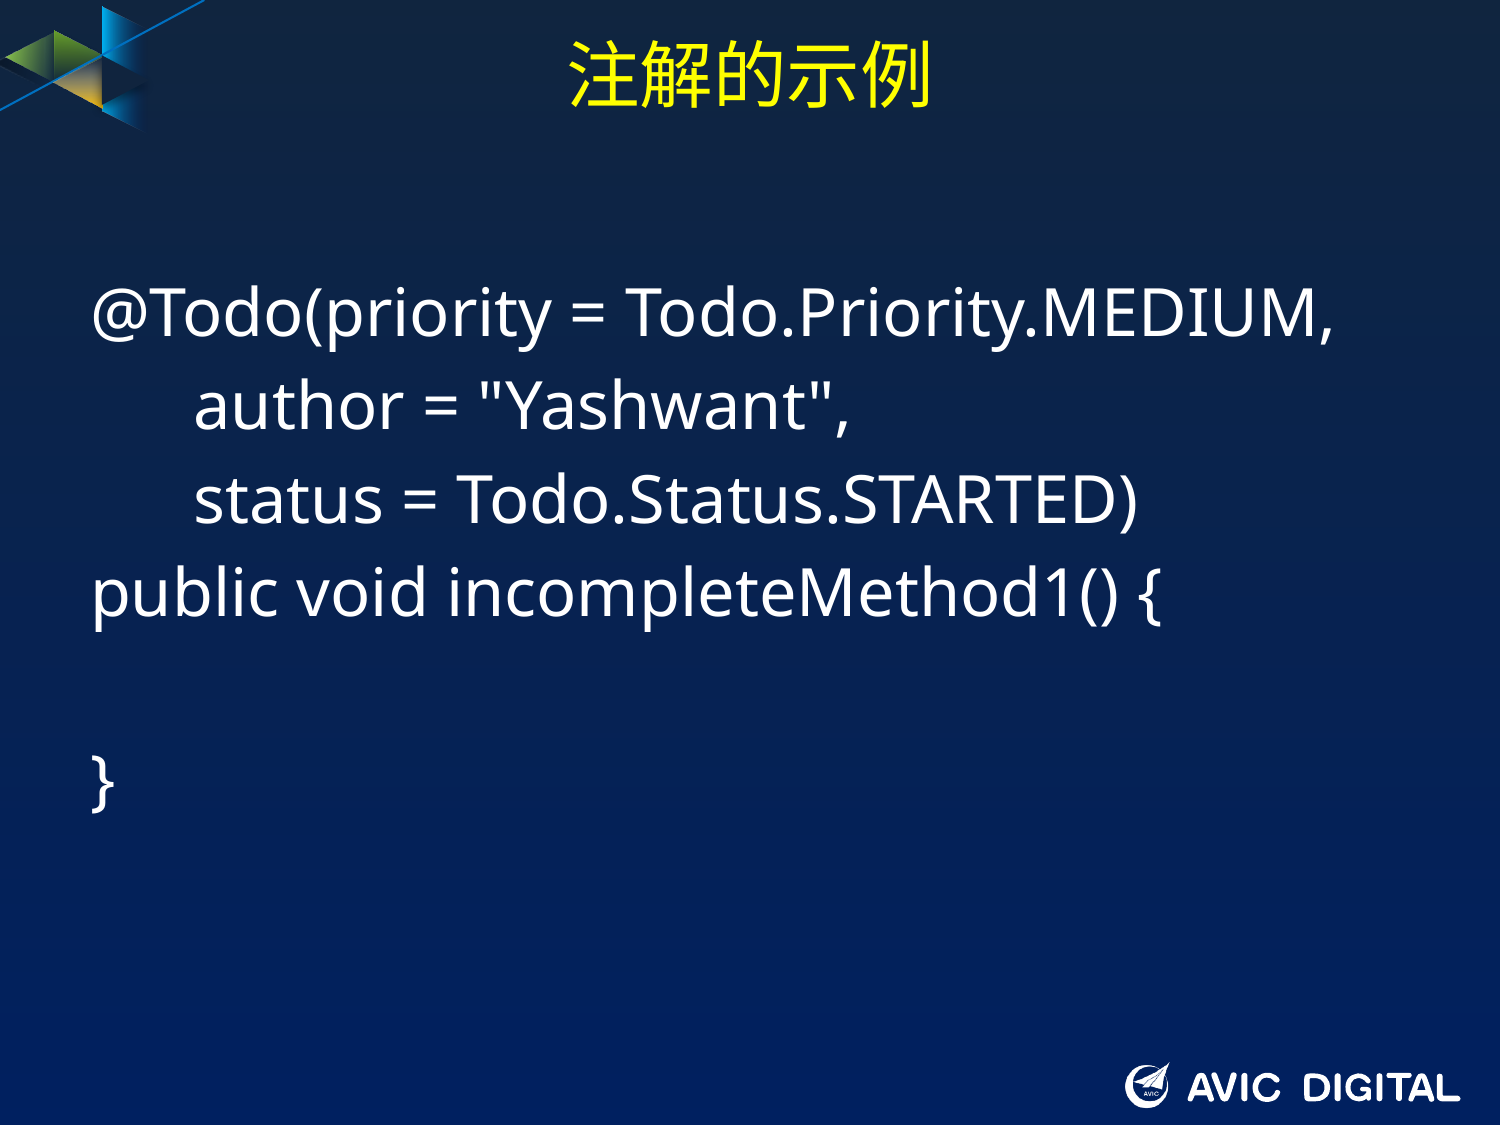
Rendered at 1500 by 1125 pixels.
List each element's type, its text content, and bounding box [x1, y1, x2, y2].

list @Todo(priority = Todo.Priority.MEDIUM, author = "Yashwant", status = Todo.Status.STARTED) public void incompleteMethod1() { } [75, 262, 1425, 1005]
title 注解的示例 [75, 21, 1425, 126]
picture [1116, 1058, 1180, 1110]
